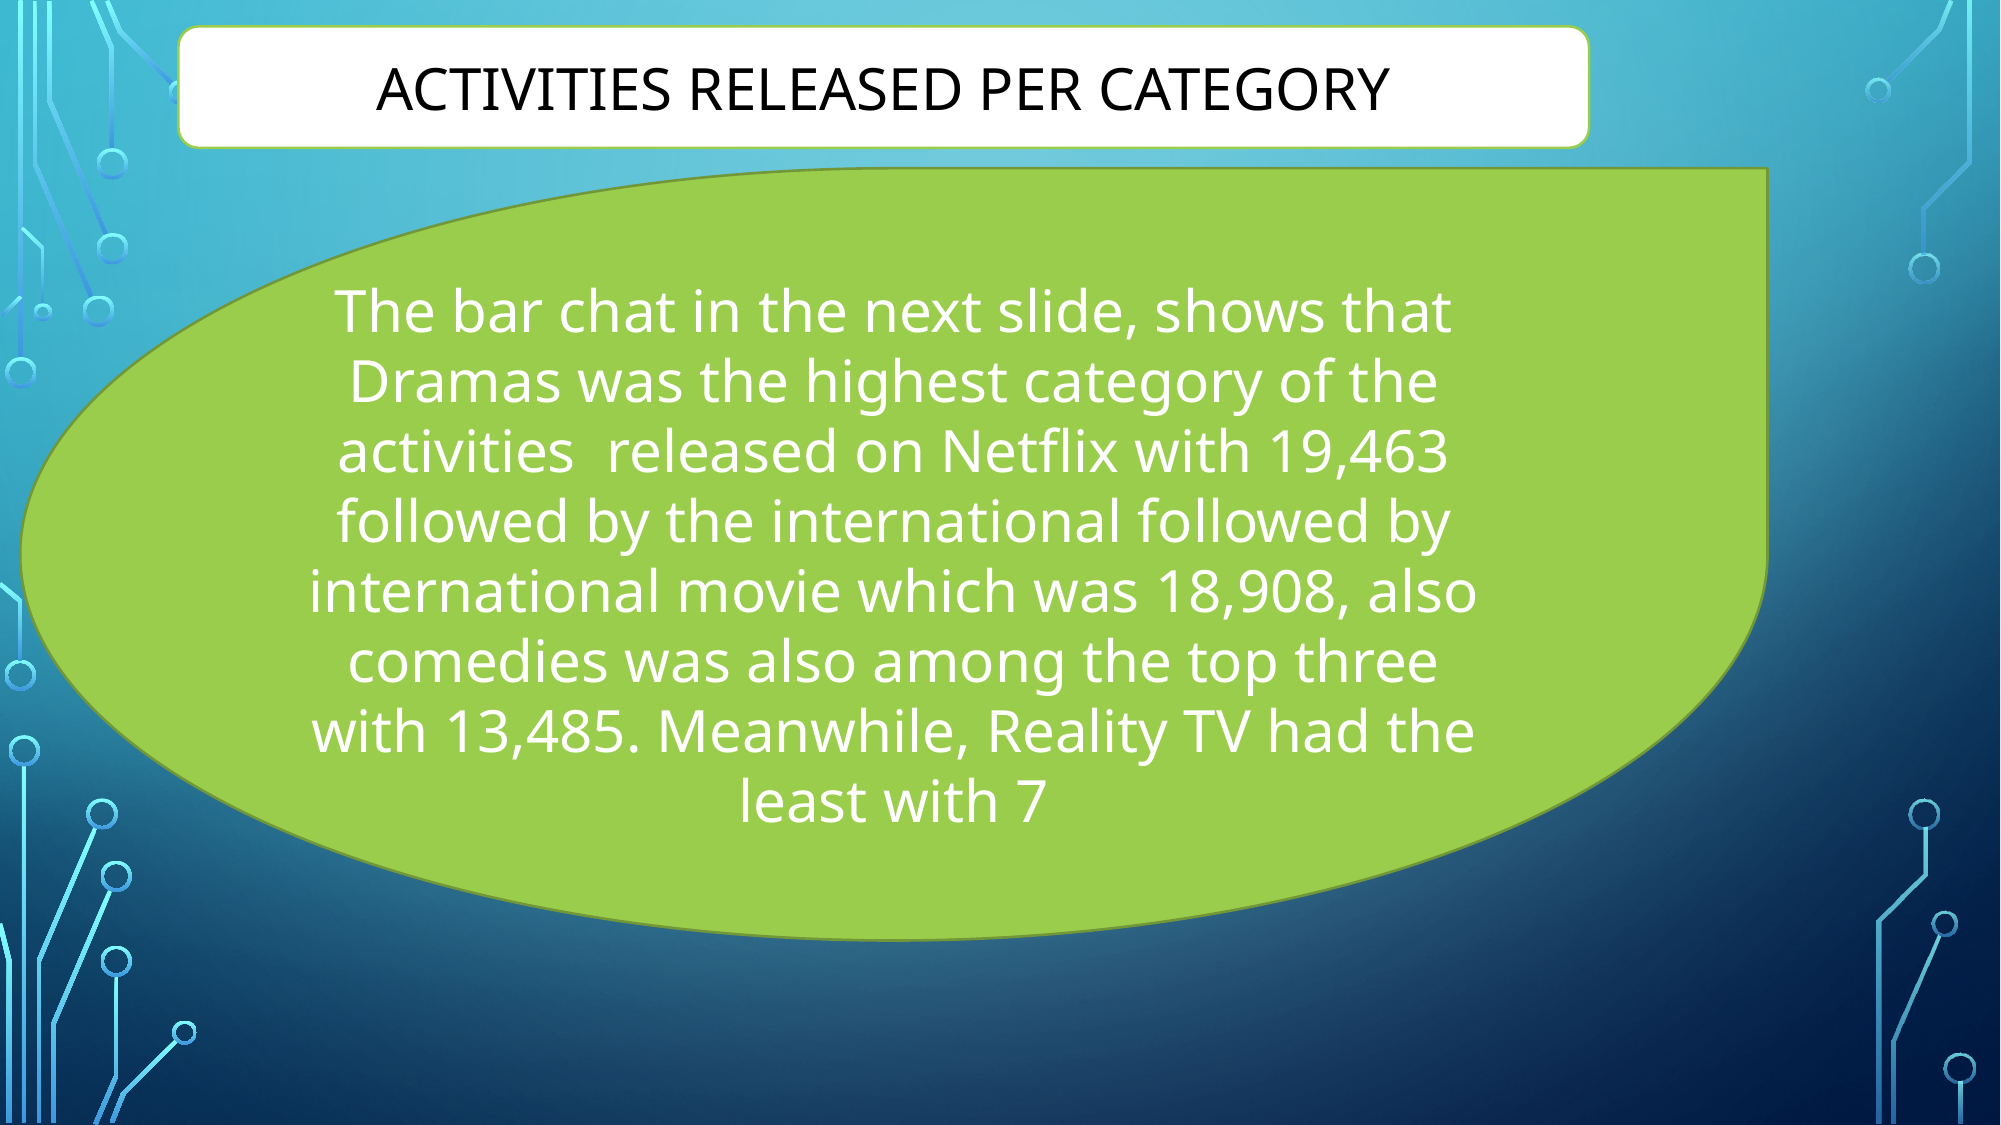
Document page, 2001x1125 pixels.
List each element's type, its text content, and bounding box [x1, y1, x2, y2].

text_box ACTIVITIES RELEASED PER CATEGORY [177, 25, 1591, 150]
text_box The bar chat in the next slide, shows that Dramas was the highest category of the activities released on Netflix with 19,463 followed by the international followed by international movie which was 18,908, also comedies was also among the top three with 13,485. Meanwhile, Reality TV had the least with 7 [18, 166, 1769, 942]
